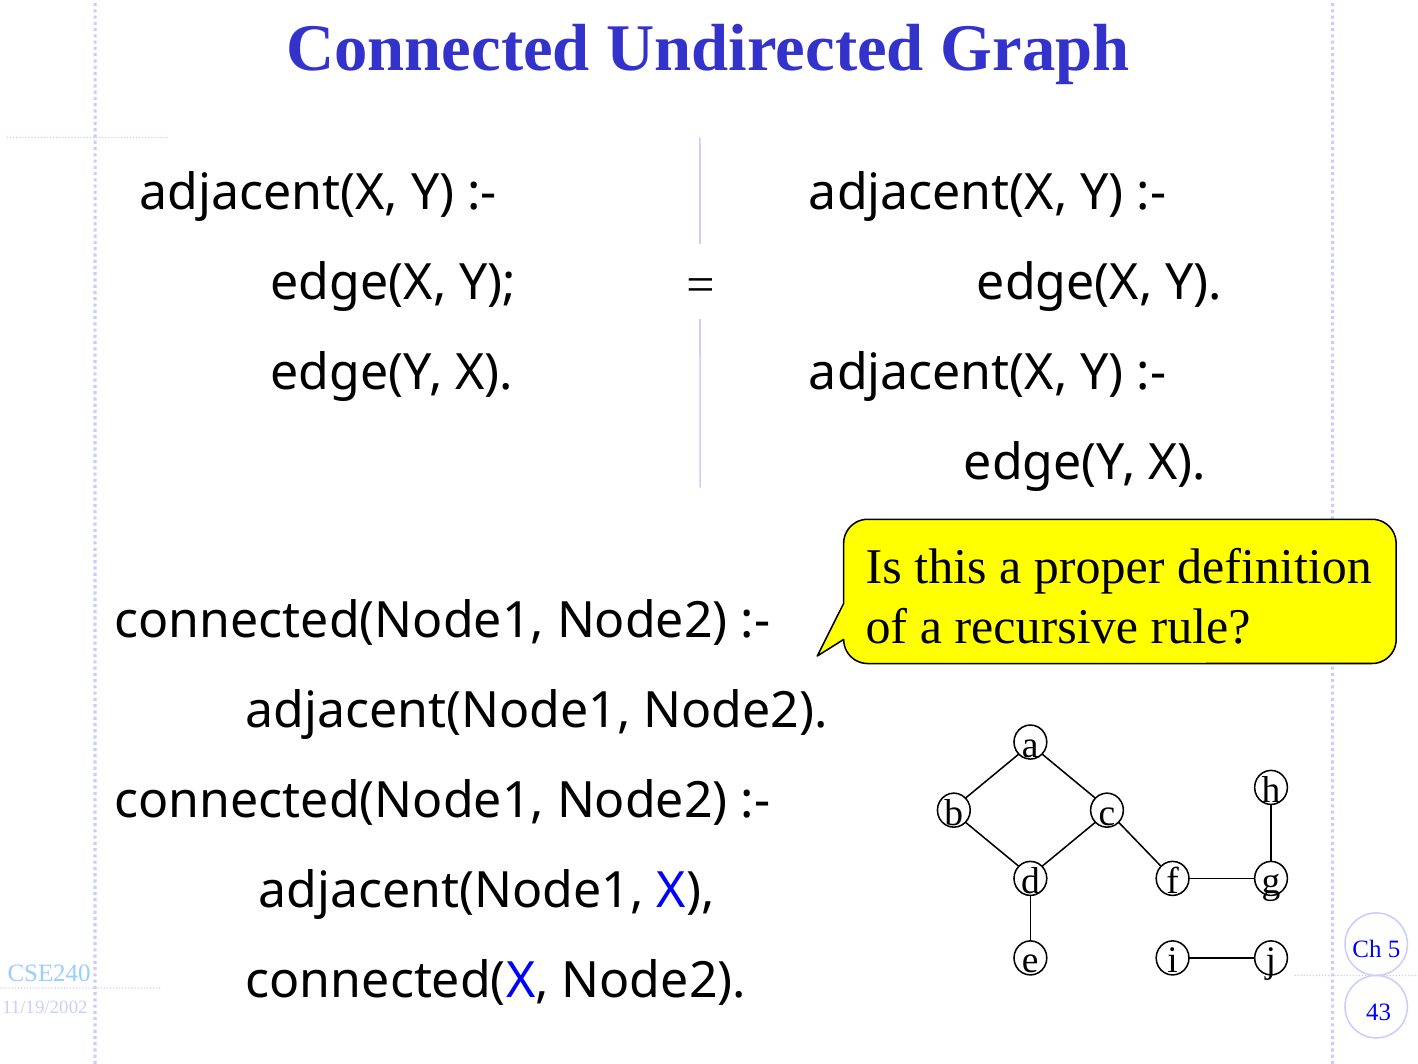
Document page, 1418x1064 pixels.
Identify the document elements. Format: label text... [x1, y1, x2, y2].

text_box = [671, 244, 730, 319]
text_box adjacent(X, Y) :- adjacent(X, Y) :- edge(X, Y); edge(X, Y). edge(Y, X). adjacent(X, Y) :- edge(Y, X). [125, 121, 1363, 497]
text_box Is this a proper definition of a recursive rule? [843, 519, 1397, 664]
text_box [99, 549, 1301, 1020]
text_box Connected Undirected Graph [104, 0, 1313, 100]
